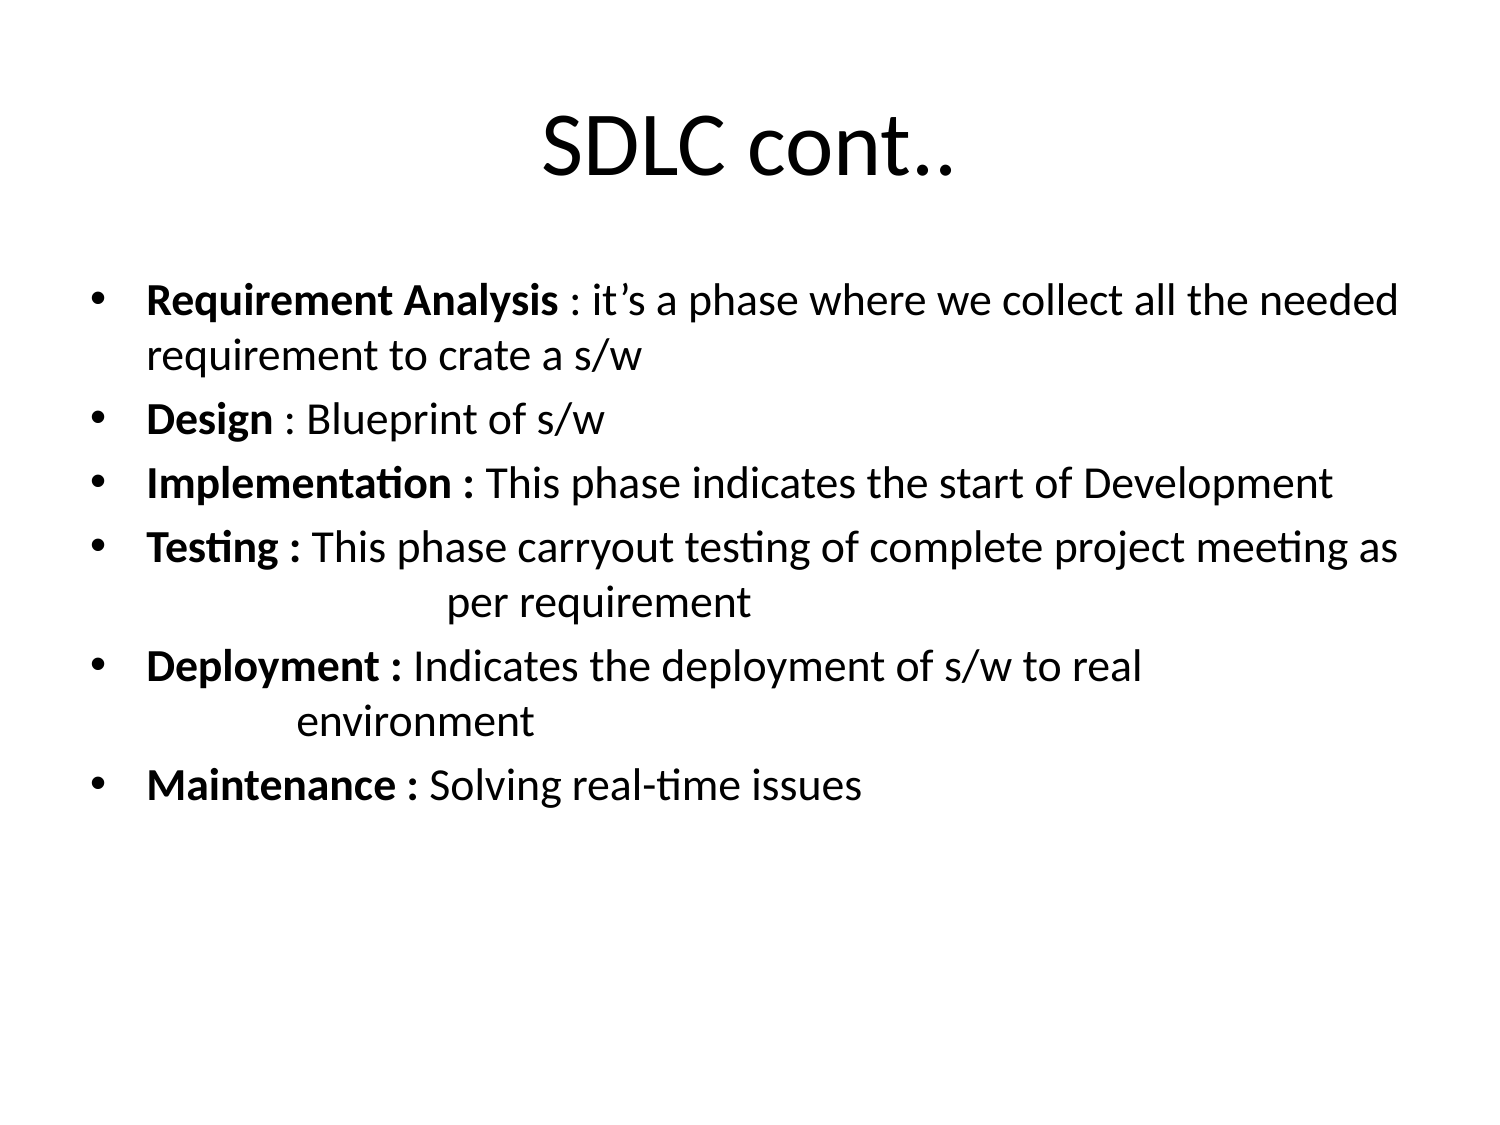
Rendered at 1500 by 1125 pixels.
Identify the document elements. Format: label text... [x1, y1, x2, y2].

title SDLC cont.. [75, 45, 1425, 233]
list Requirement Analysis : it’s a phase where we collect all the needed requirement to crate a s/w Design : Blueprint of s/w Implementation : This phase indicates the start of Development Testing : This phase carryout testing of complete project meeting as per requirement Deployment : Indicates the deployment of s/w to real environment Maintenance : Solving real-time issues [75, 262, 1425, 1005]
